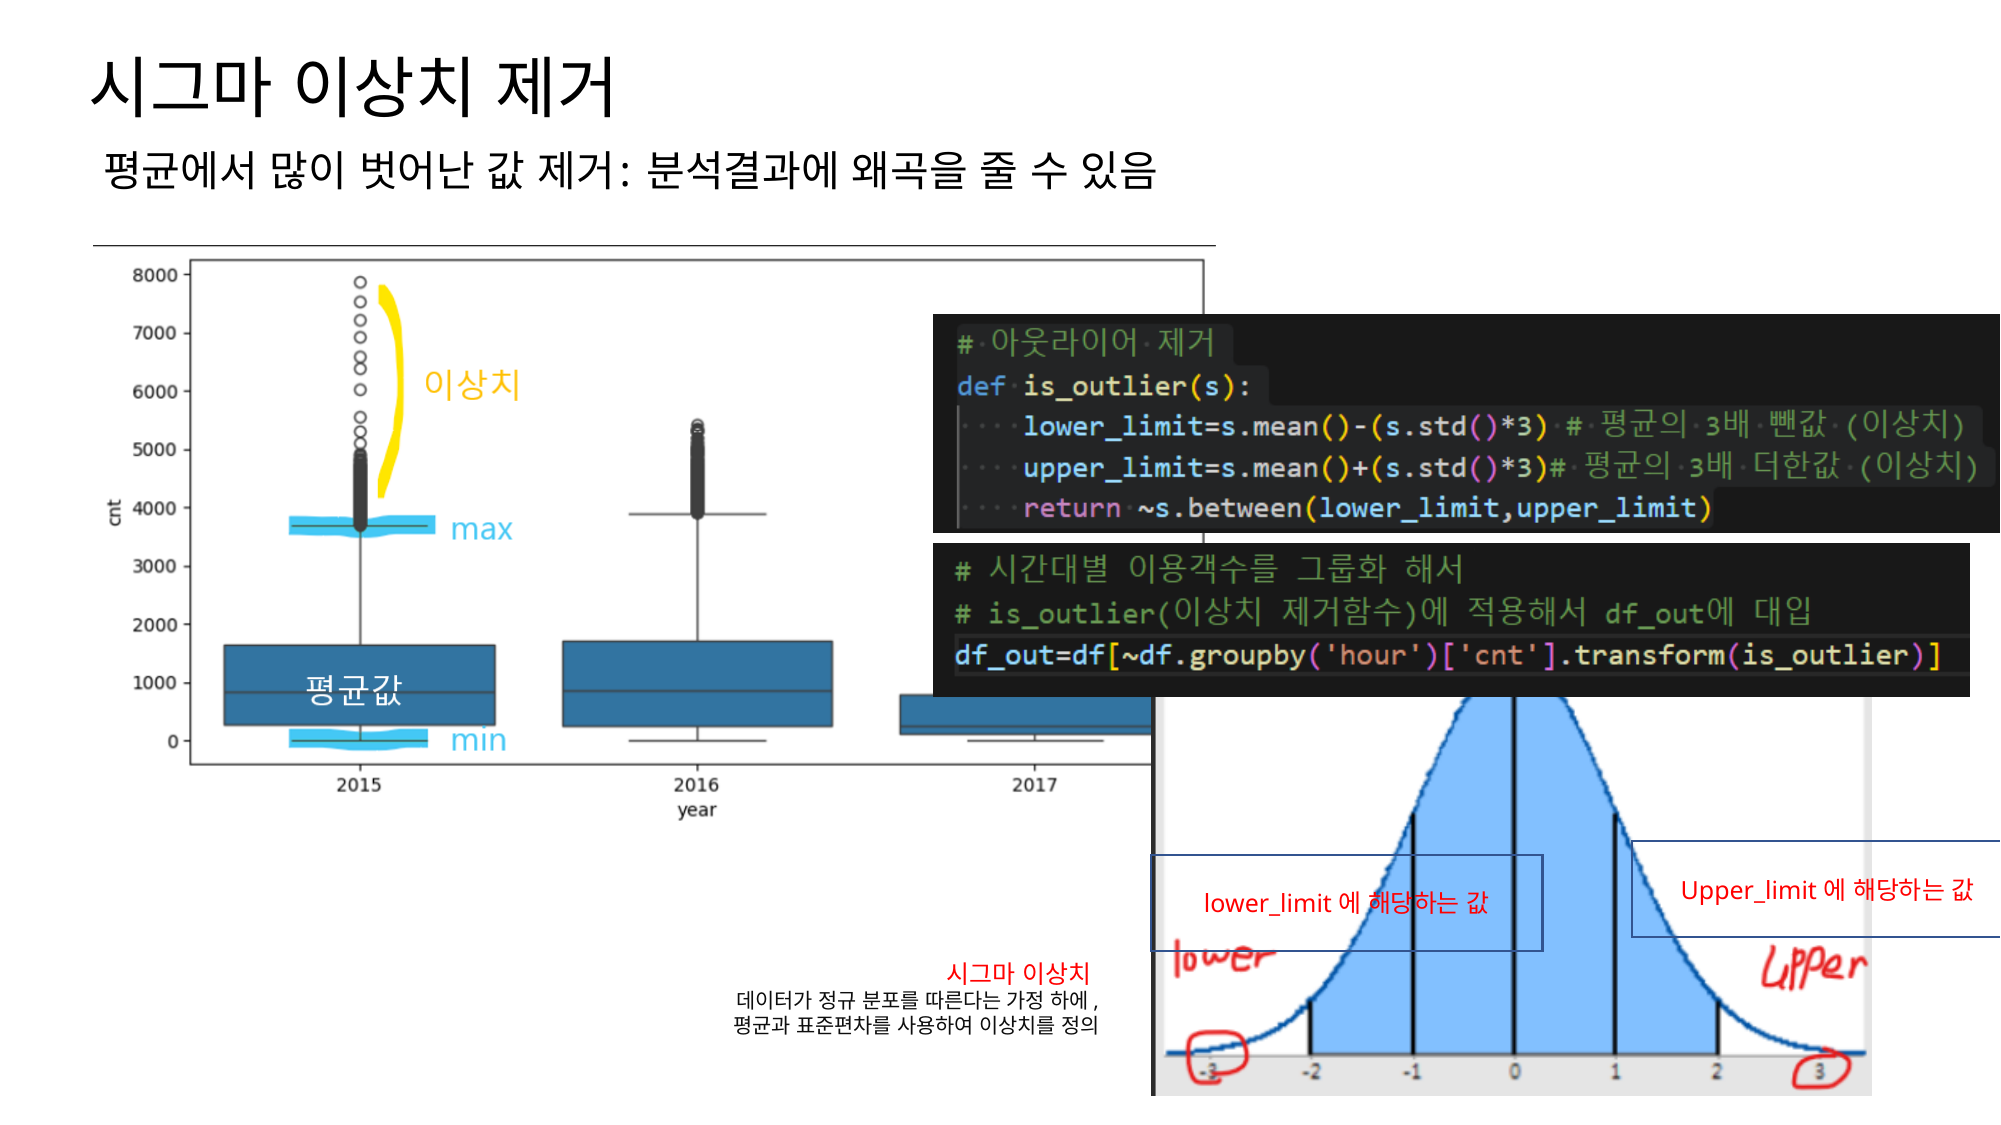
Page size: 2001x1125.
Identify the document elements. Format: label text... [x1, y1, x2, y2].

text_box 시그마 이상치 제거 [73, 46, 1286, 135]
text_box Upper_limit에 해당하는 값 [1872, 840, 2000, 938]
picture [87, 232, 2000, 1096]
text_box 시그마 이상치 데이터가 정규 분포를 따른다는 가정 하에, 평균과 표준편차를 사용하여 이상치를 정의 [633, 950, 1114, 1046]
text_box 평균에서 많이 벗어난 값 제거: 분석결과에 왜곡을 줄 수 있음 [88, 129, 1300, 218]
